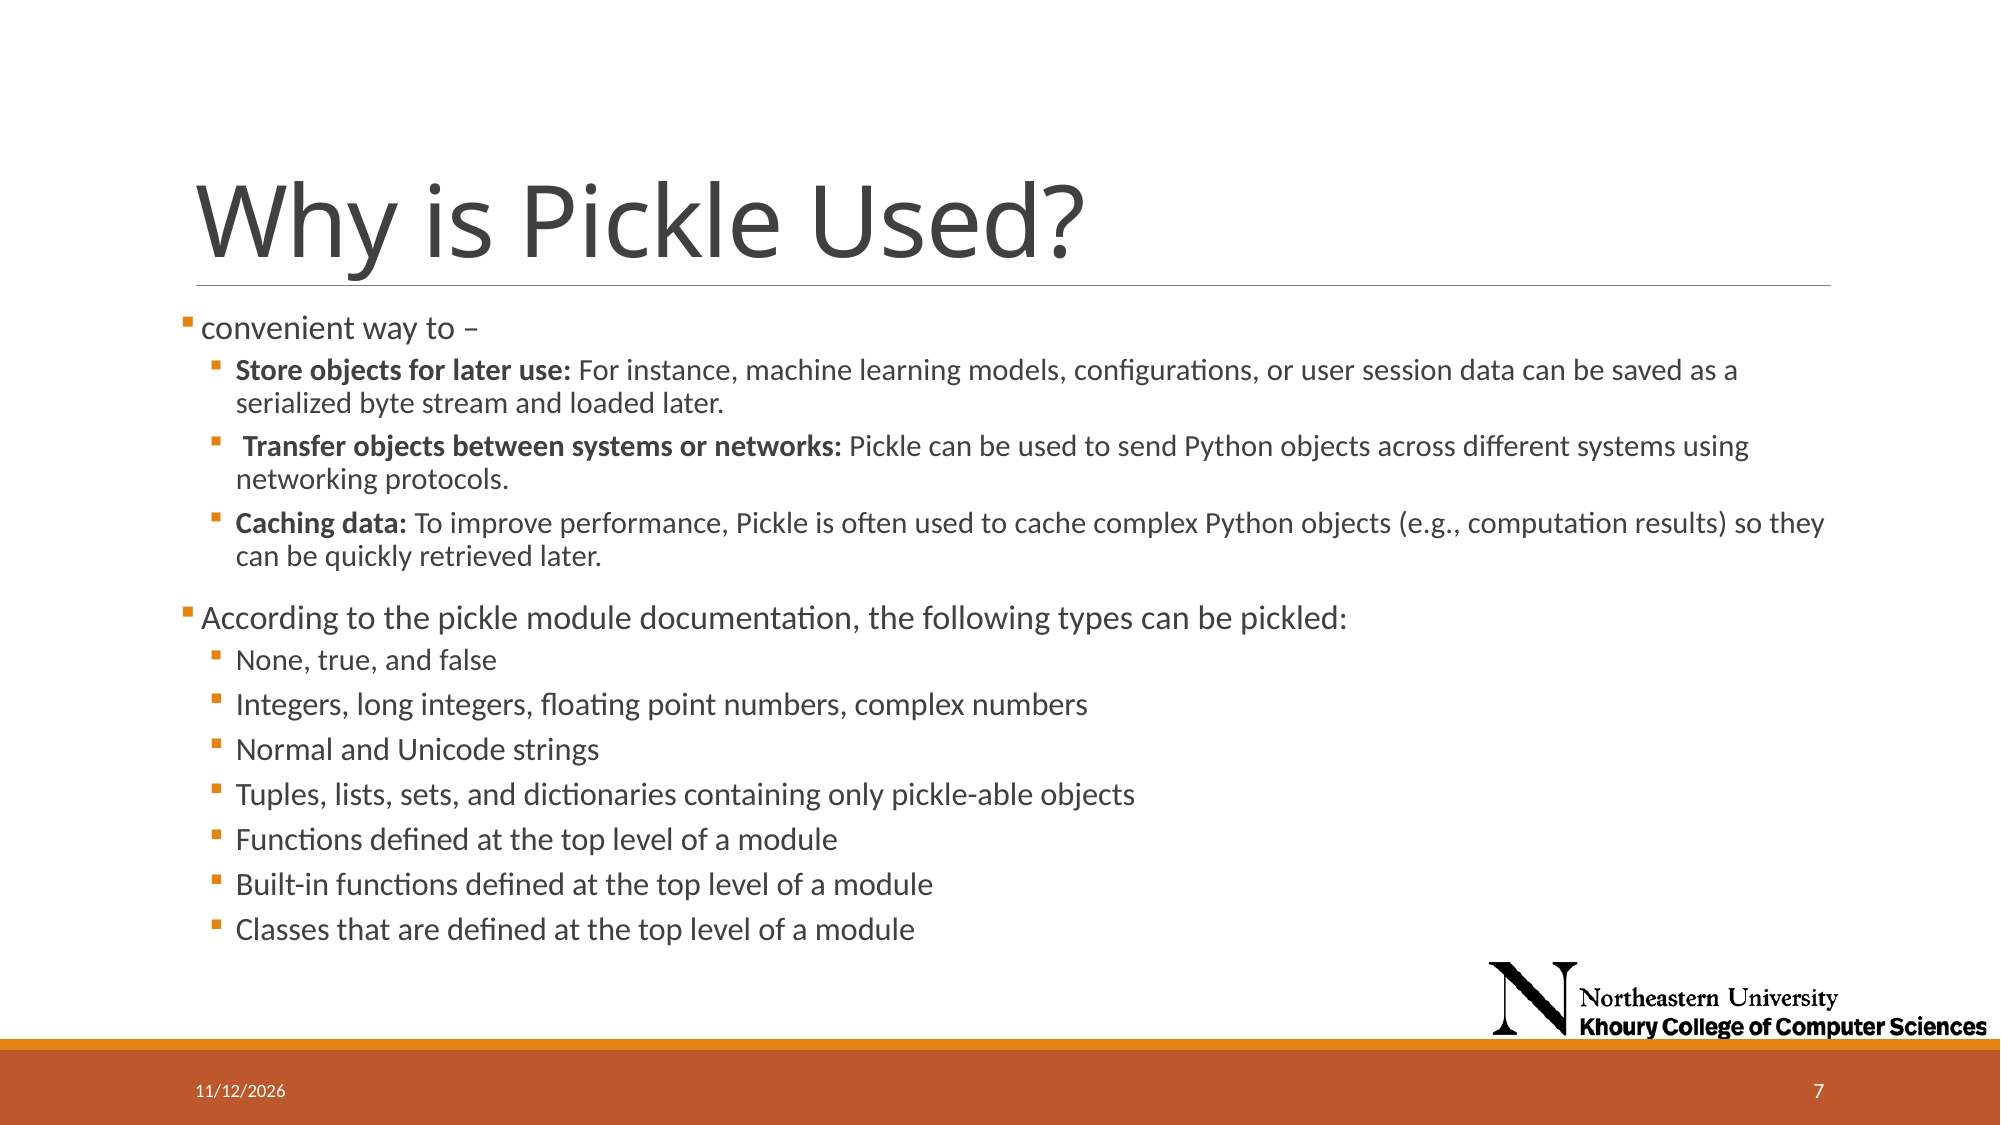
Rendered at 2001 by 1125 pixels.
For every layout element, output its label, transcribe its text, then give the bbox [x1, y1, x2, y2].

title Why is Pickle Used? [180, 47, 1830, 285]
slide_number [180, 1059, 586, 1120]
list convenient way to – Store objects for later use: For instance, machine learning models, configurations, or user session data can be saved as a serialized byte stream and loaded later. Transfer objects between systems or networks: Pickle can be used to send Python objects across different systems using networking protocols. Caching data: To improve performance, Pickle is often used to cache complex Python objects (e.g., computation results) so they can be quickly retrieved later. According to the pickle module documentation, the following types can be pickled: None, true, and false Integers, long integers, floating point numbers, complex numbers Normal and Unicode strings Tuples, lists, sets, and dictionaries containing only pickle-able objects Functions defined at the top level of a module Built-in functions defined at the top level of a module Classes that are defined at the top level of a module [180, 302, 1830, 963]
slide_number 7 [1624, 1059, 1840, 1120]
picture [1488, 962, 1987, 1039]
